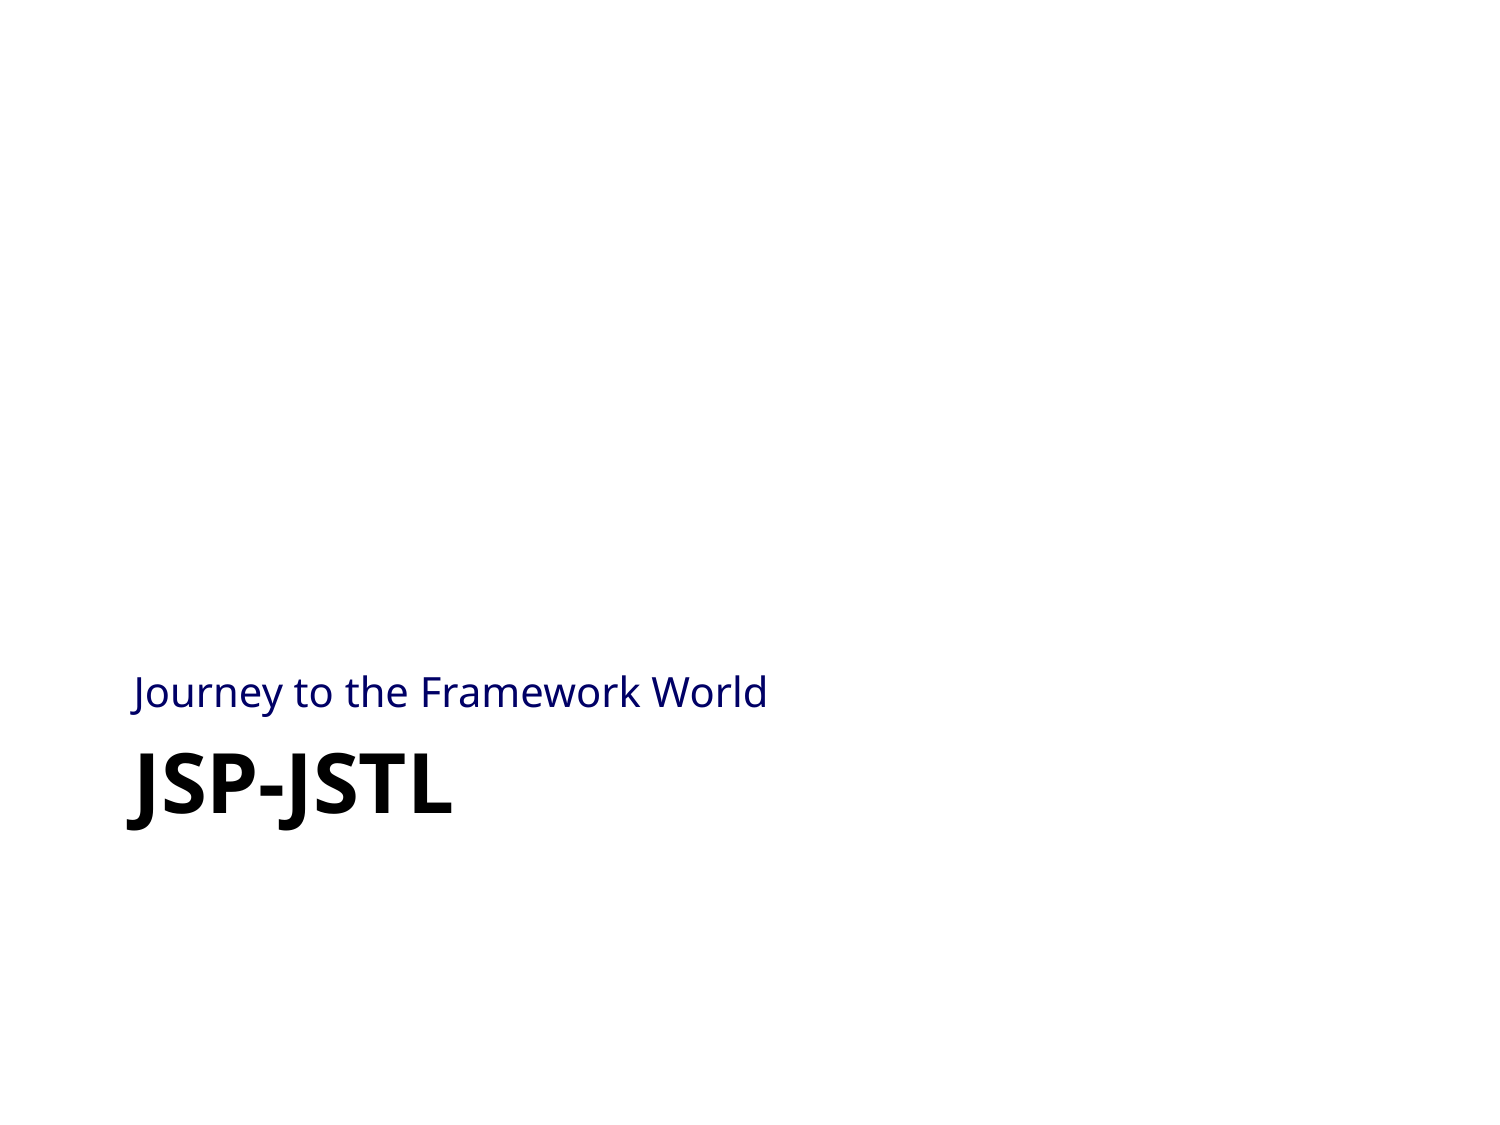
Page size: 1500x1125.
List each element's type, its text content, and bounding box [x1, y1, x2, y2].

list Journey to the Framework World [118, 476, 1394, 724]
title JSP-JSTL [118, 724, 1394, 947]
